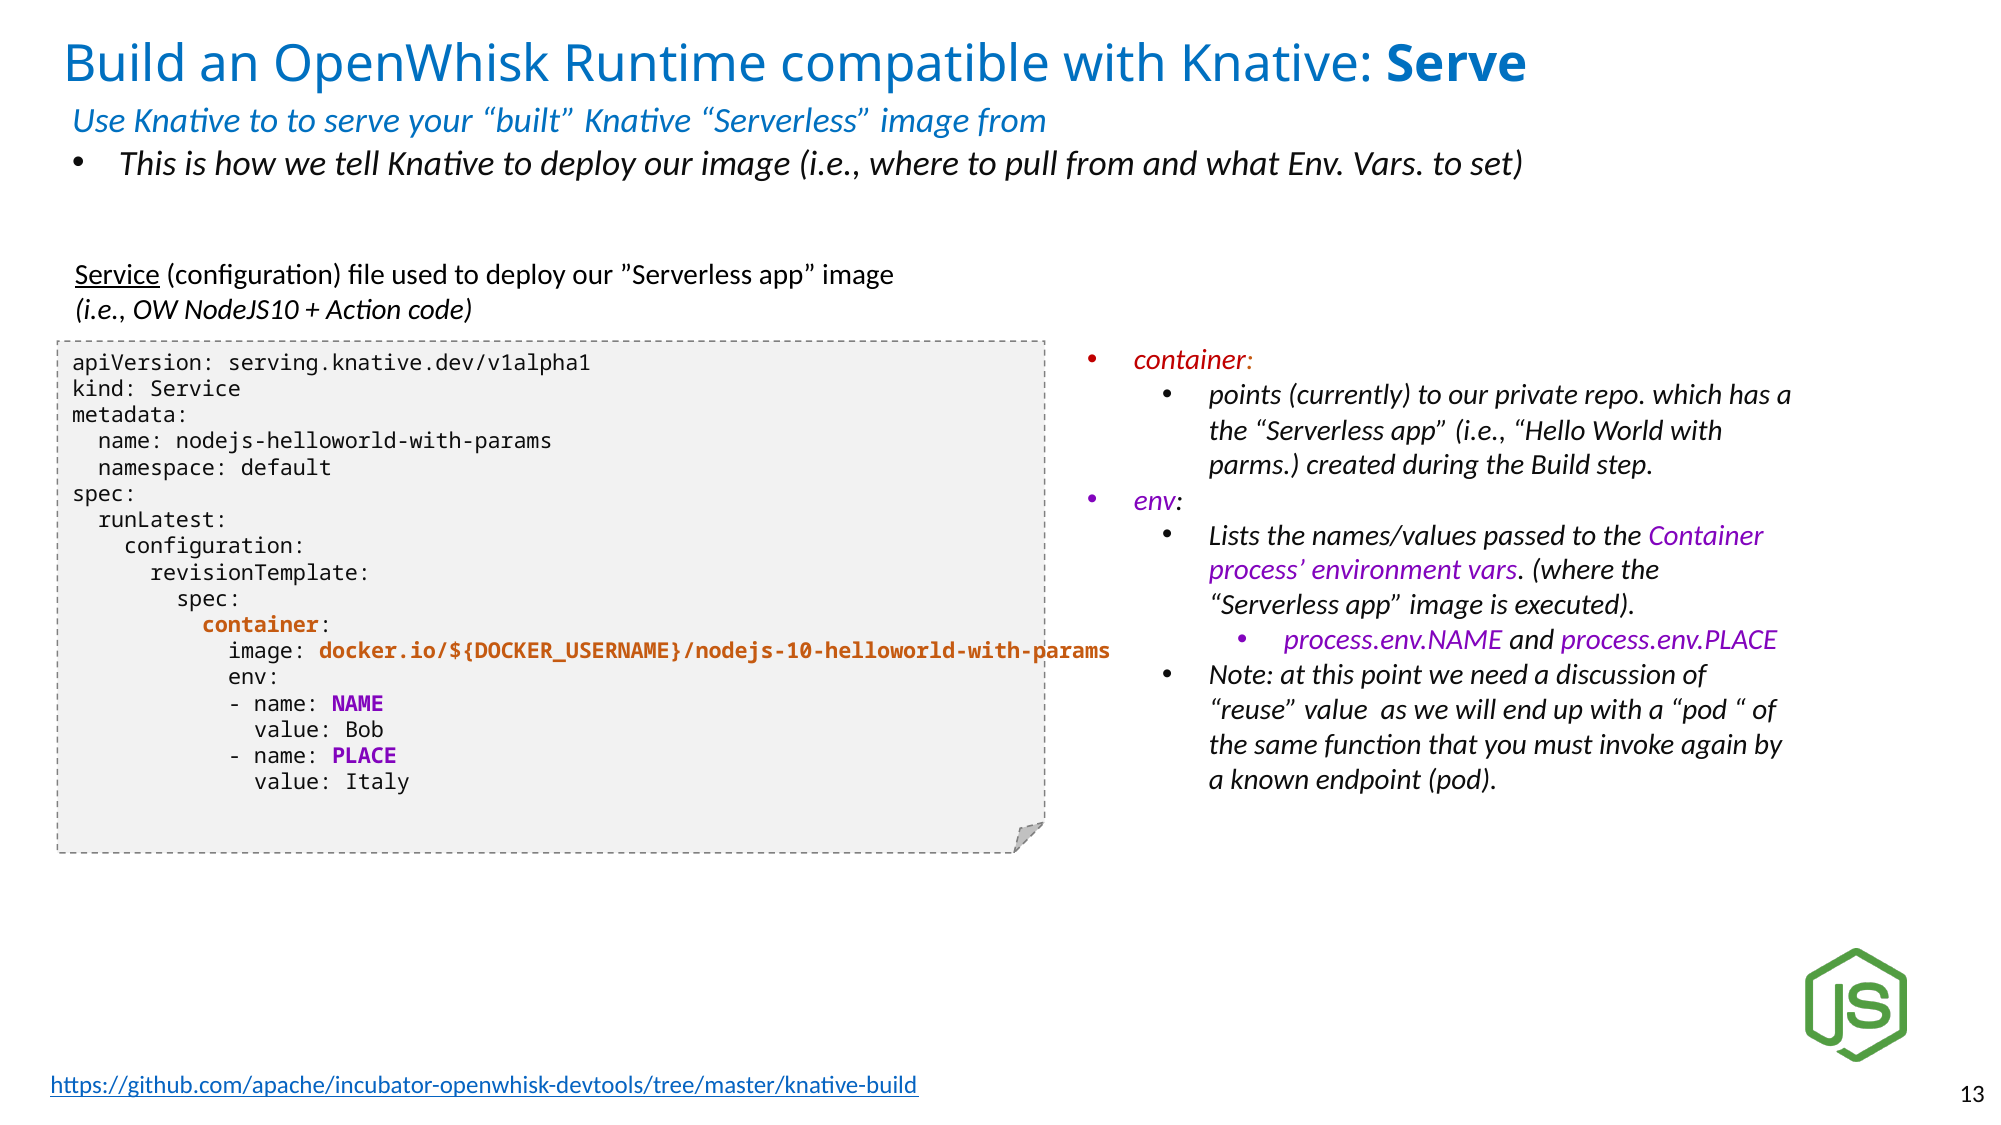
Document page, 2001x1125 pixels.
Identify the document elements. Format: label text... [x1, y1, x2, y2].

text_box https://github.com/apache/incubator-openwhisk-devtools/tree/master/knative-build [35, 1061, 1805, 1107]
picture [1805, 948, 1907, 1062]
slide_number 13 [1550, 1062, 2000, 1123]
text_box Service (configuration) file used to deploy our ”Serverless app” image (i.e., OW NodeJS10 + Action code) [60, 247, 917, 333]
text_box apiVersion: serving.knative.dev/v1alpha1 kind: Service metadata: name: nodejs-helloworld-with-params namespace: default spec: runLatest: configuration: revisionTemplate: spec: container: image: docker.io/${DOCKER_USERNAME}/nodejs-10-helloworld-with-params env: - name: NAME value: Bob - name: PLACE value: Italy [56, 340, 1046, 854]
title Build an OpenWhisk Runtime compatible with Knative: Serve [48, 29, 1969, 100]
text_box container: points (currently) to our private repo. which has a the “Serverless app” (i.e., “Hello World with parms.) created during the Build step. env: Lists the names/values passed to the Container process’ environment vars. (where the “Serverless app” image is executed). process.env.NAME and process.env.PLACE Note: at this point we need a discussion of “reuse” value as we will end up with a “pod “ of the same function that you must invoke again by a known endpoint (pod). [1072, 333, 1811, 838]
text_box Use Knative to to serve your “built” Knative “Serverless” image from This is how we tell Knative to deploy our image (i.e., where to pull from and what Env. Vars. to set) [57, 90, 1842, 190]
